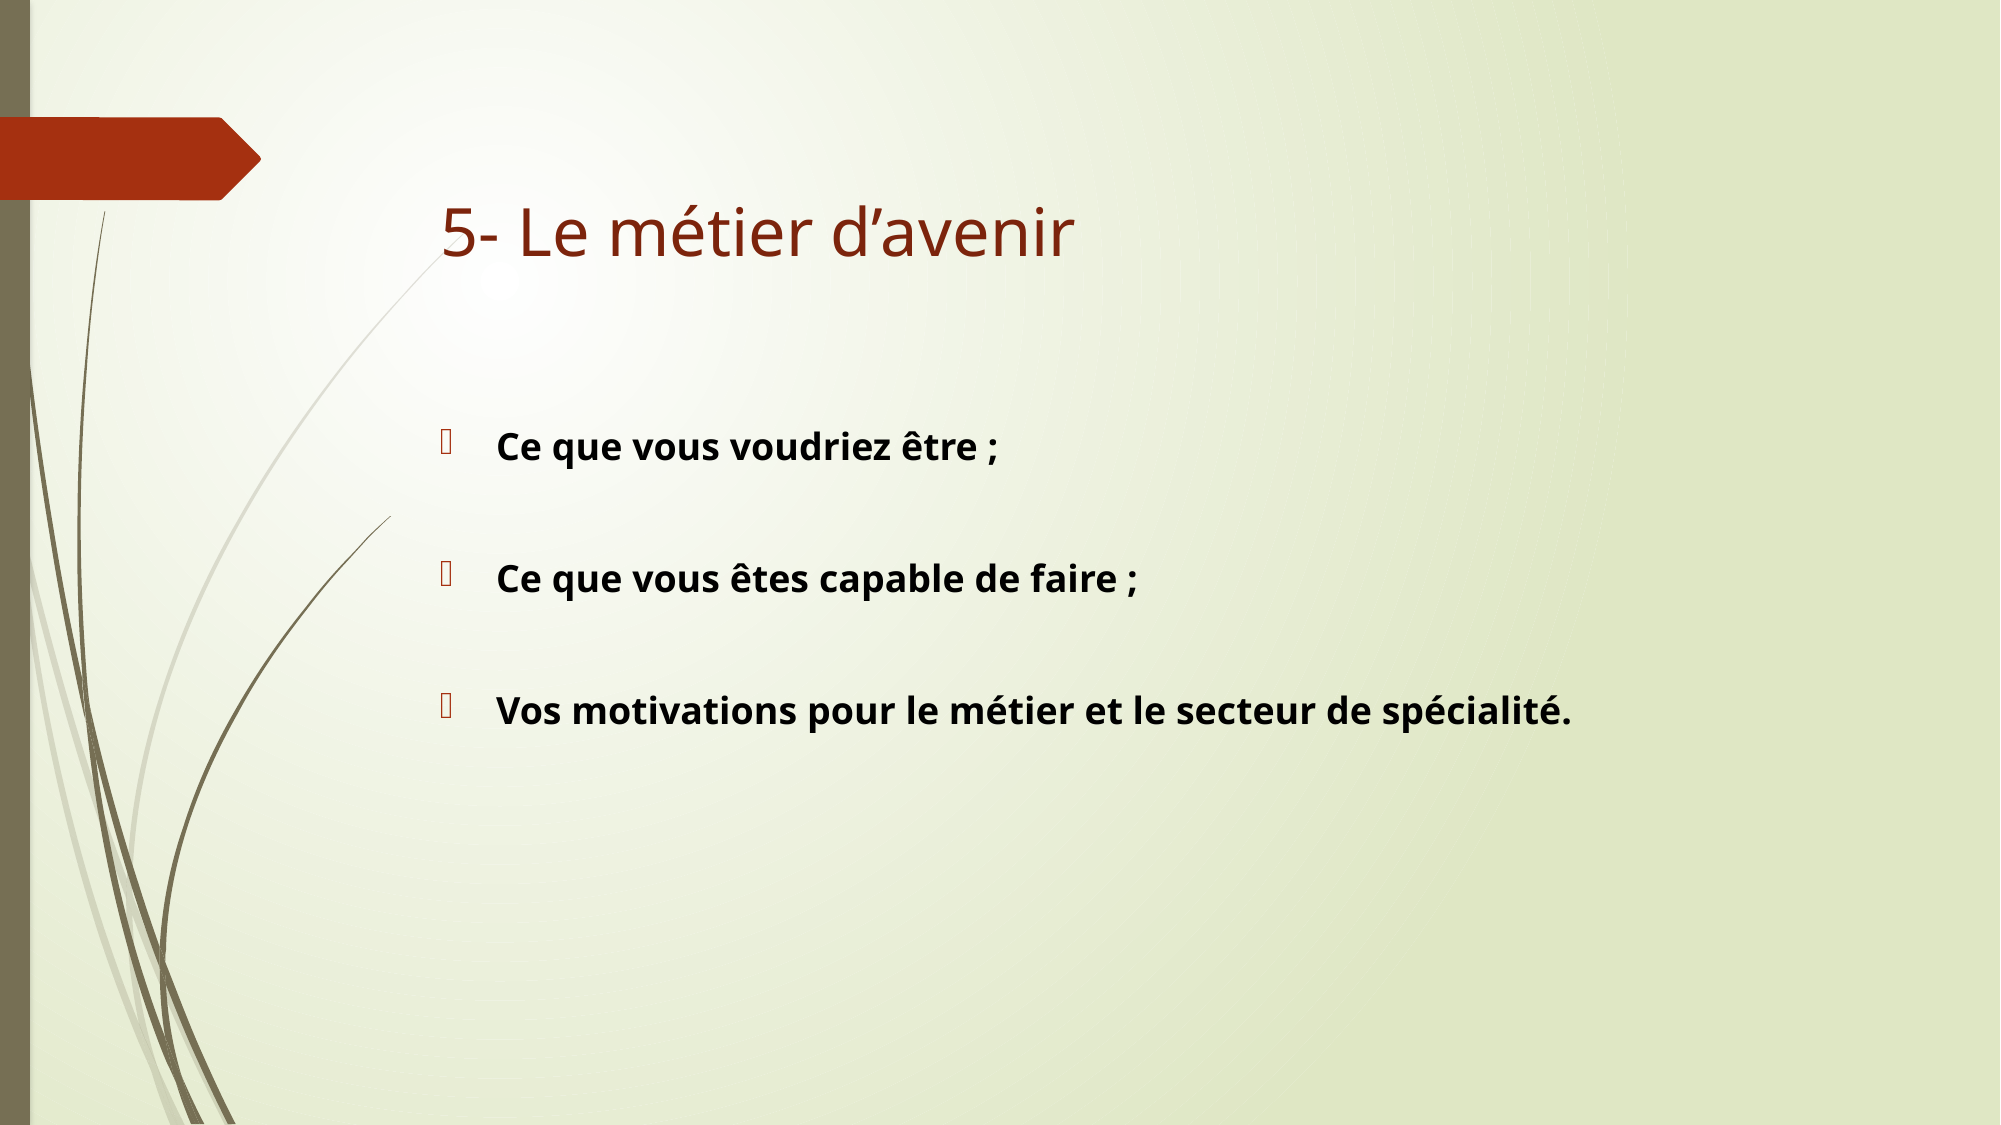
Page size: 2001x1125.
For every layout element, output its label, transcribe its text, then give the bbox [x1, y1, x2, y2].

list Ce que vous voudriez être ; Ce que vous êtes capable de faire ; Vos motivations pour le métier et le secteur de spécialité. [424, 350, 1888, 970]
title 5- Le métier d’avenir [425, 102, 1888, 313]
